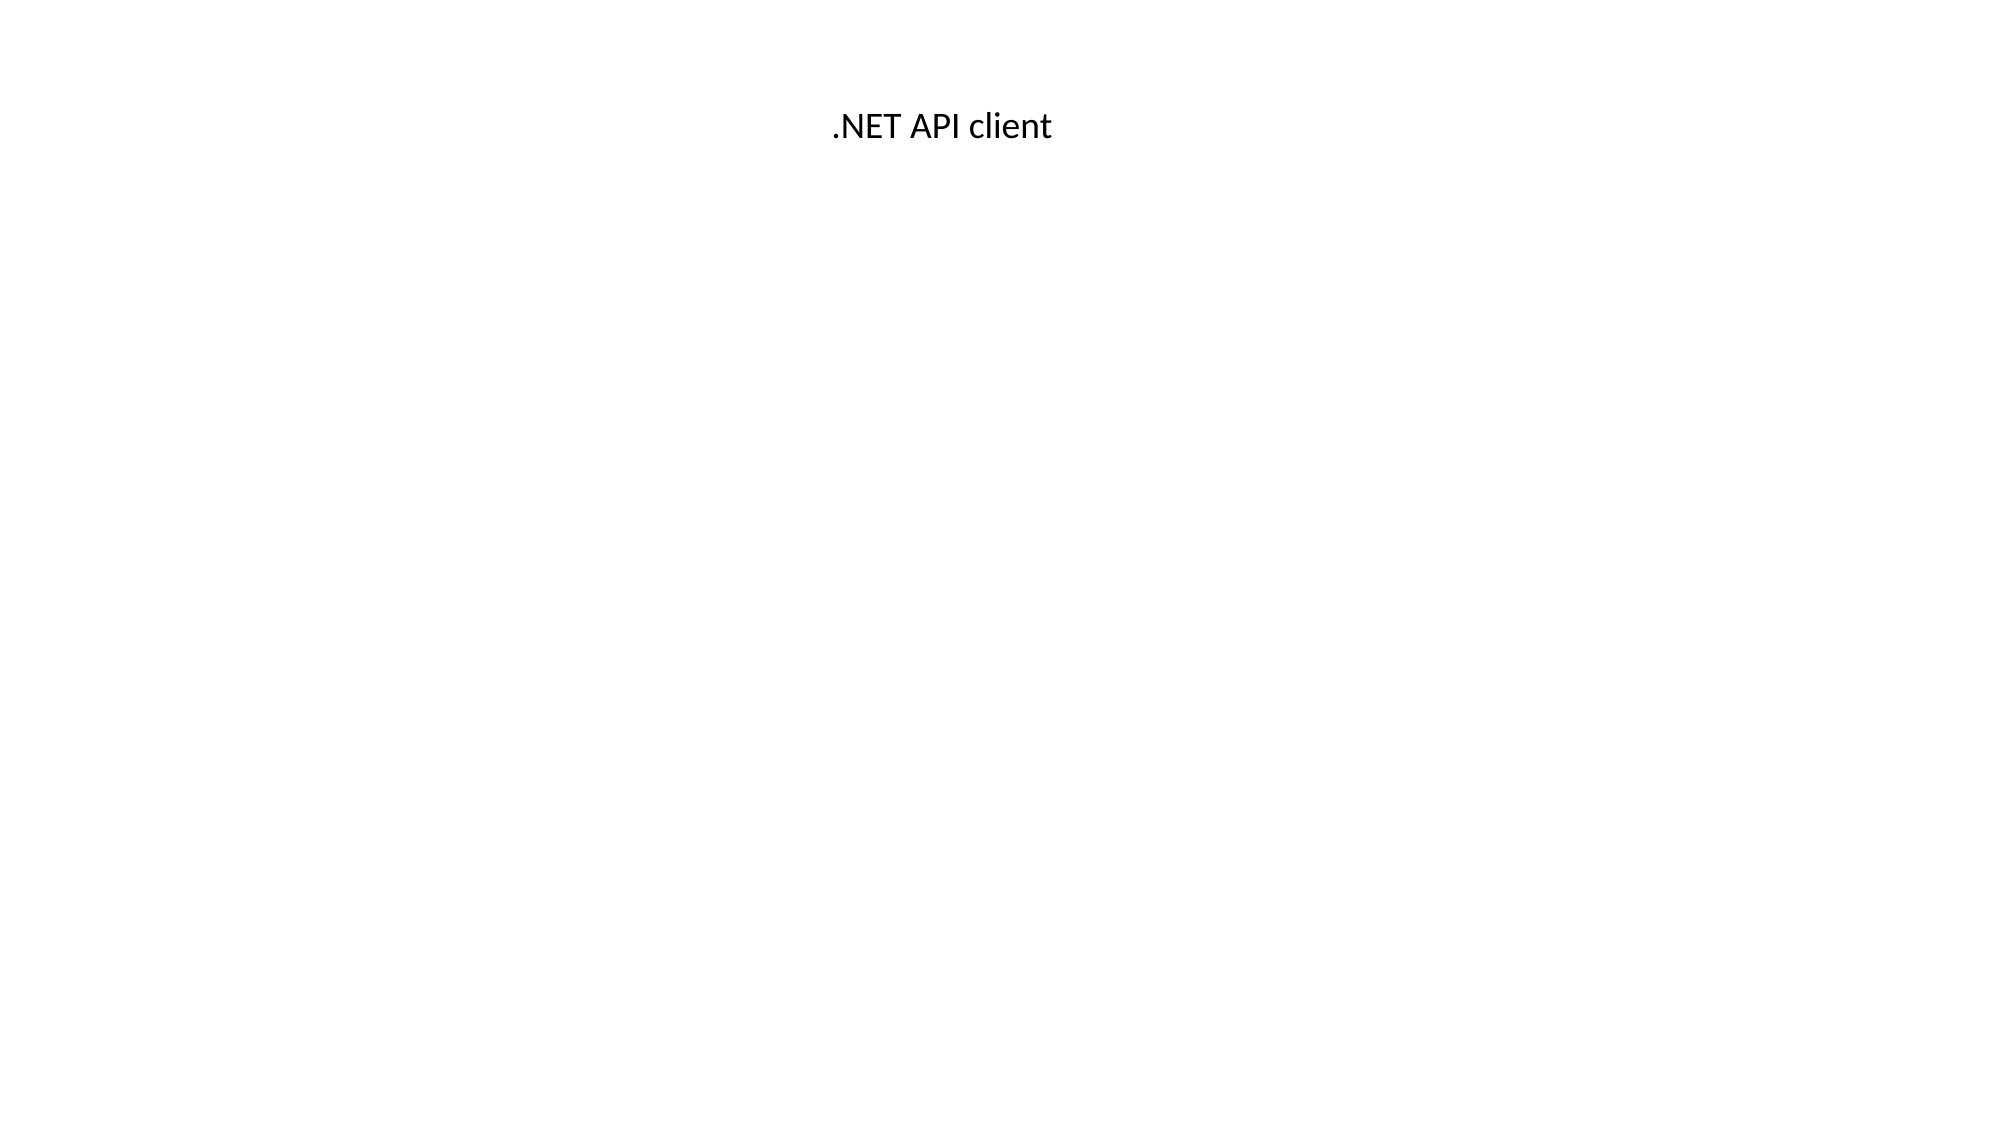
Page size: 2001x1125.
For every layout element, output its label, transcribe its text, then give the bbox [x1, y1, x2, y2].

text_box .NET API client [816, 93, 1068, 154]
